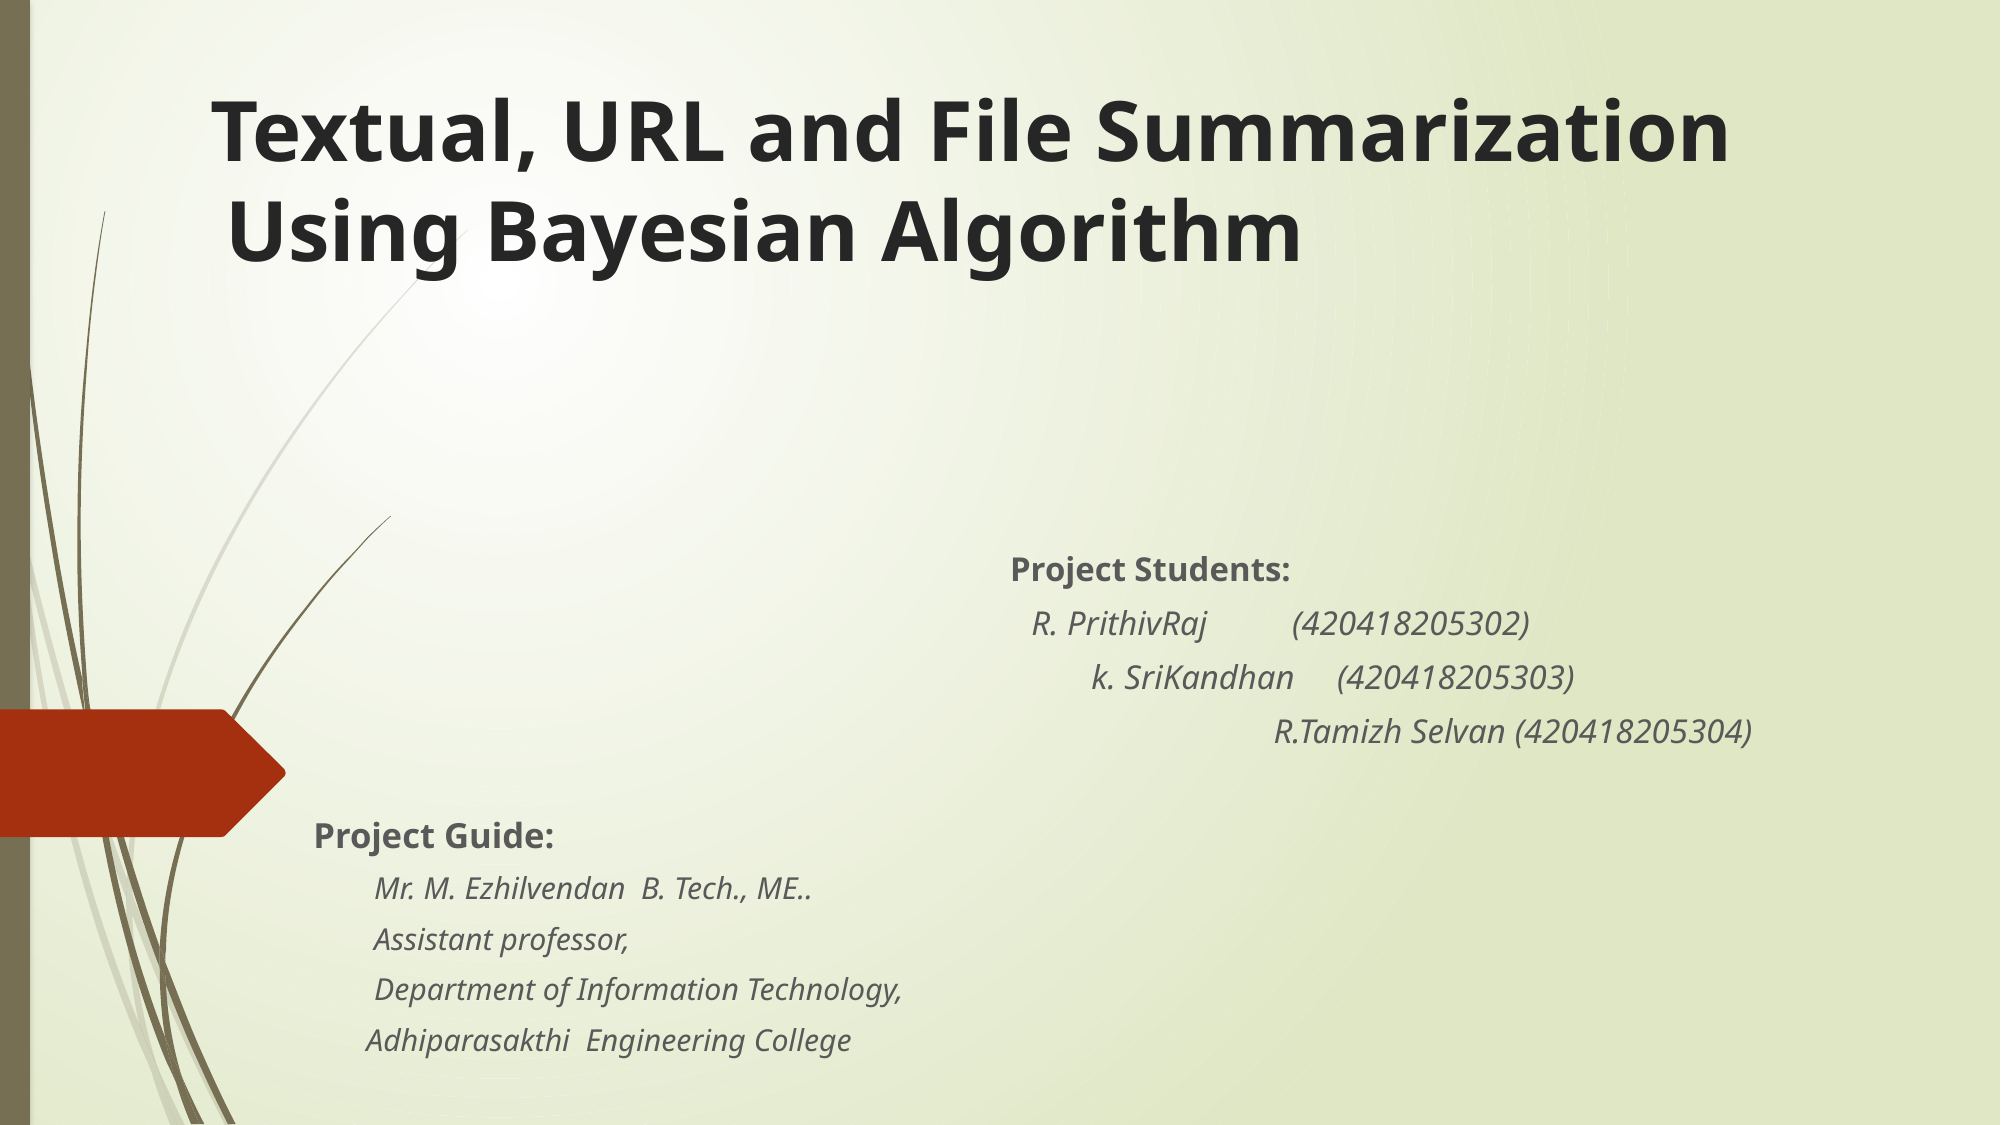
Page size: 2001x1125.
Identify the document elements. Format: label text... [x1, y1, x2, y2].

title Textual, URL and File Summarization Using Bayesian Algorithm [182, 49, 1762, 386]
subtitle Project Students: R. PrithivRaj (420418205302) k. SriKandhan (420418205303) R.Tamizh Selvan (420418205304) Project Guide: Mr. M. Ezhilvendan B. Tech., ME.. Assistant professor, Department of Information Technology, Adhiparasakthi Engineering College [279, 478, 1966, 1122]
